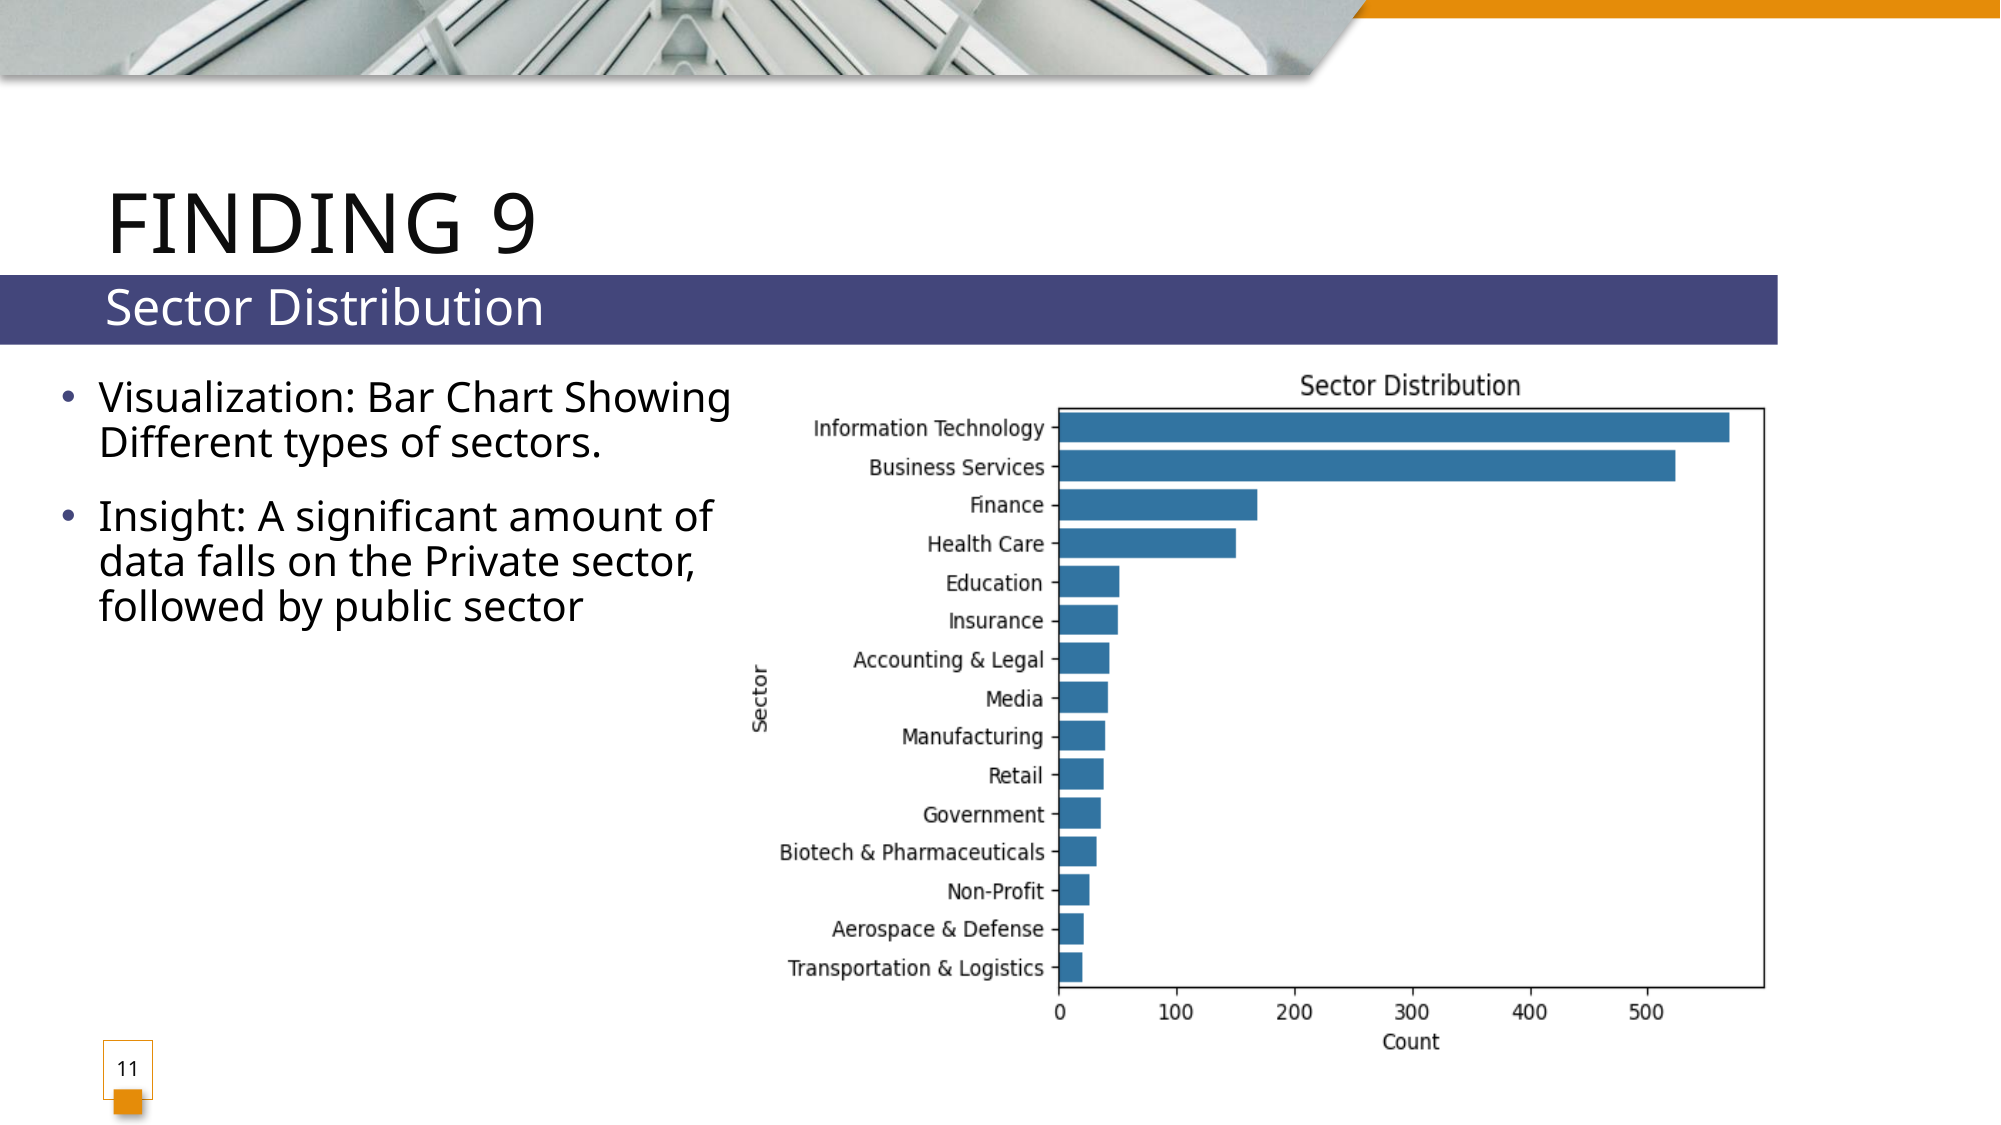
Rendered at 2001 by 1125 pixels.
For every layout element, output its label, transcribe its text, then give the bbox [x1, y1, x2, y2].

list Visualization: Bar Chart Showing Different types of sectors. Insight: A significant amount of data falls on the Private sector, followed by public sector [46, 368, 788, 1085]
slide_number 11 [103, 1040, 153, 1100]
list Sector Distribution [0, 275, 1778, 345]
picture [0, 0, 1367, 76]
text_box [113, 1089, 143, 1115]
title Finding 9 [90, 162, 1863, 279]
picture [737, 358, 1778, 1071]
